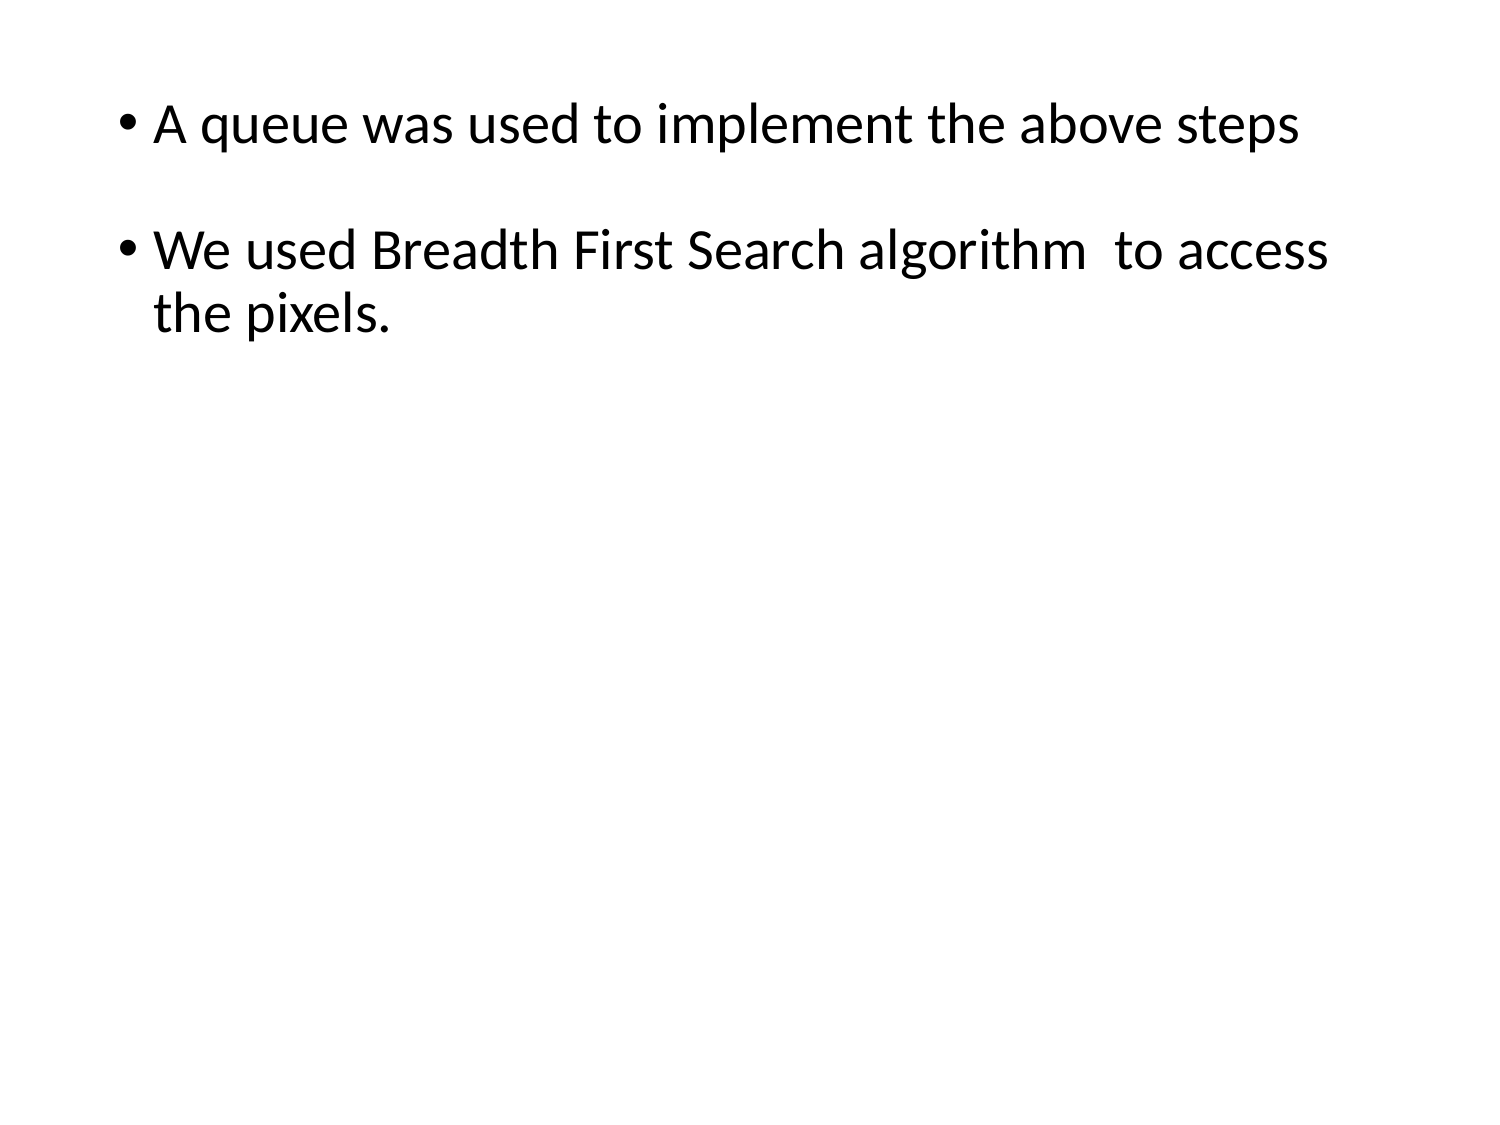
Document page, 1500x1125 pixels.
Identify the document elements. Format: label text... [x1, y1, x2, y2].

text_box A queue was used to implement the above steps We used Breadth First Search algorithm to access the pixels. [103, 86, 1397, 1014]
